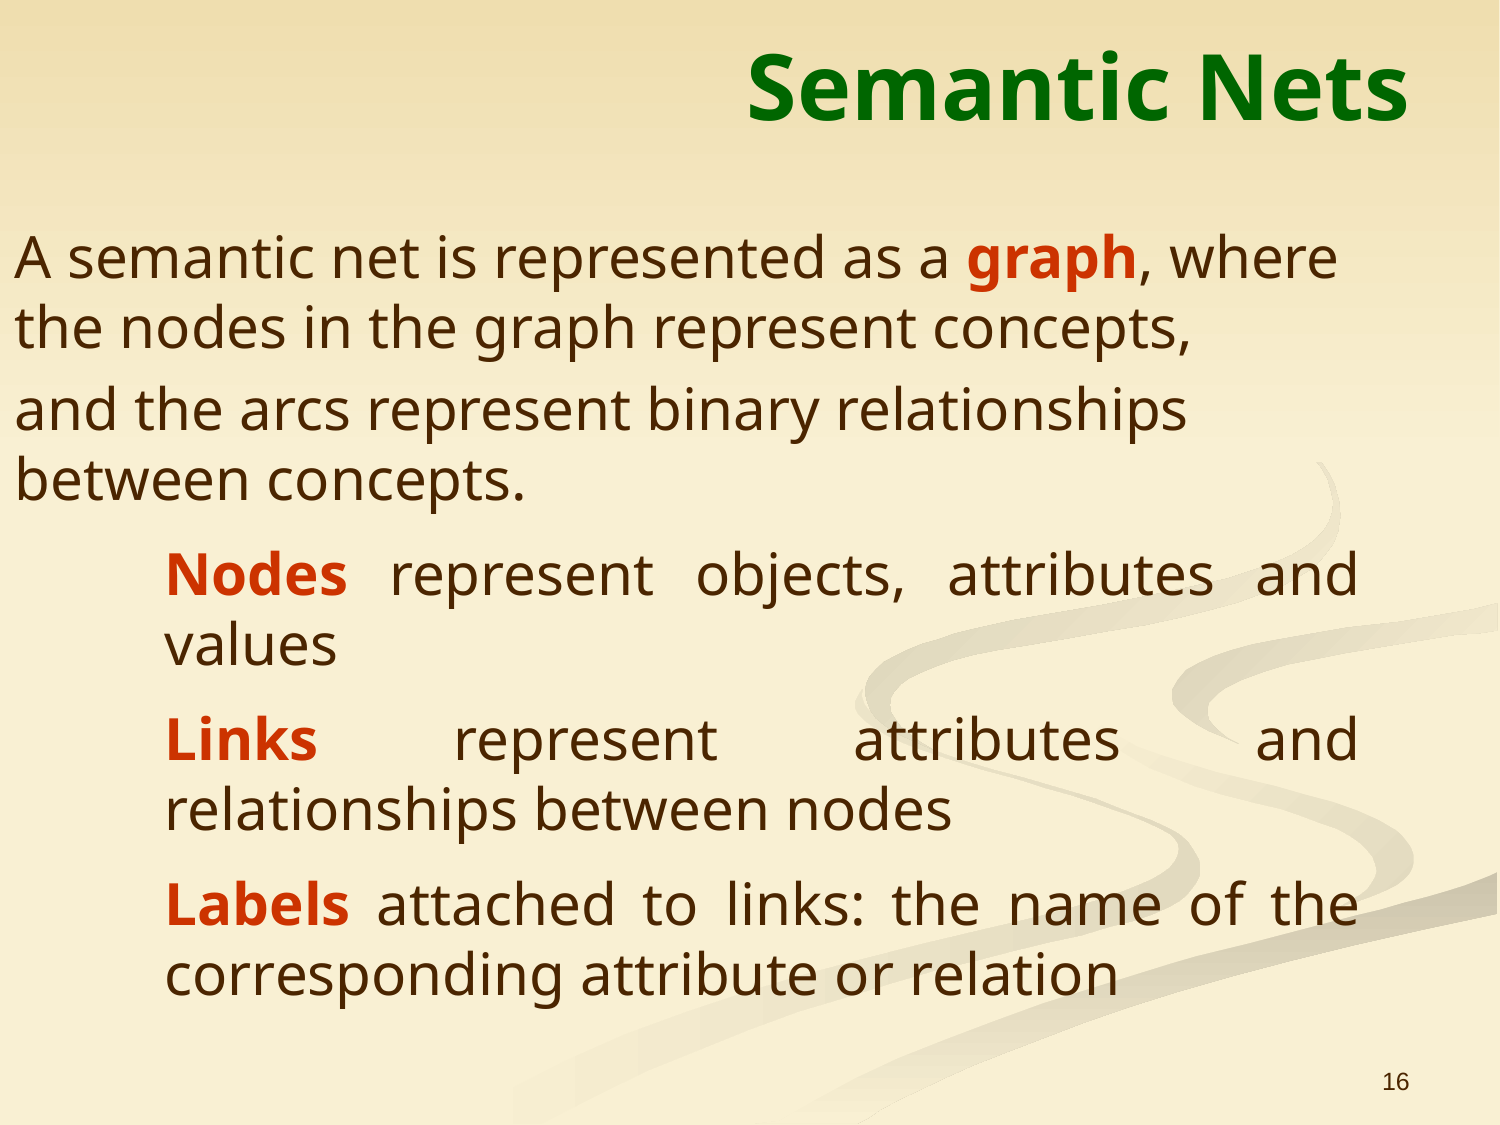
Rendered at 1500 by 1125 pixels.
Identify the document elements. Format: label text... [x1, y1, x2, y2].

slide_number 16 [1074, 1025, 1425, 1104]
text_box A semantic net is represented as a graph, where the nodes in the graph represent concepts, and the arcs represent binary relationships between concepts. Nodes represent objects, attributes and values Links represent attributes and relationships between nodes Labels attached to links: the name of the corresponding attribute or relation [0, 212, 1375, 1015]
title Semantic Nets [75, 45, 1425, 233]
